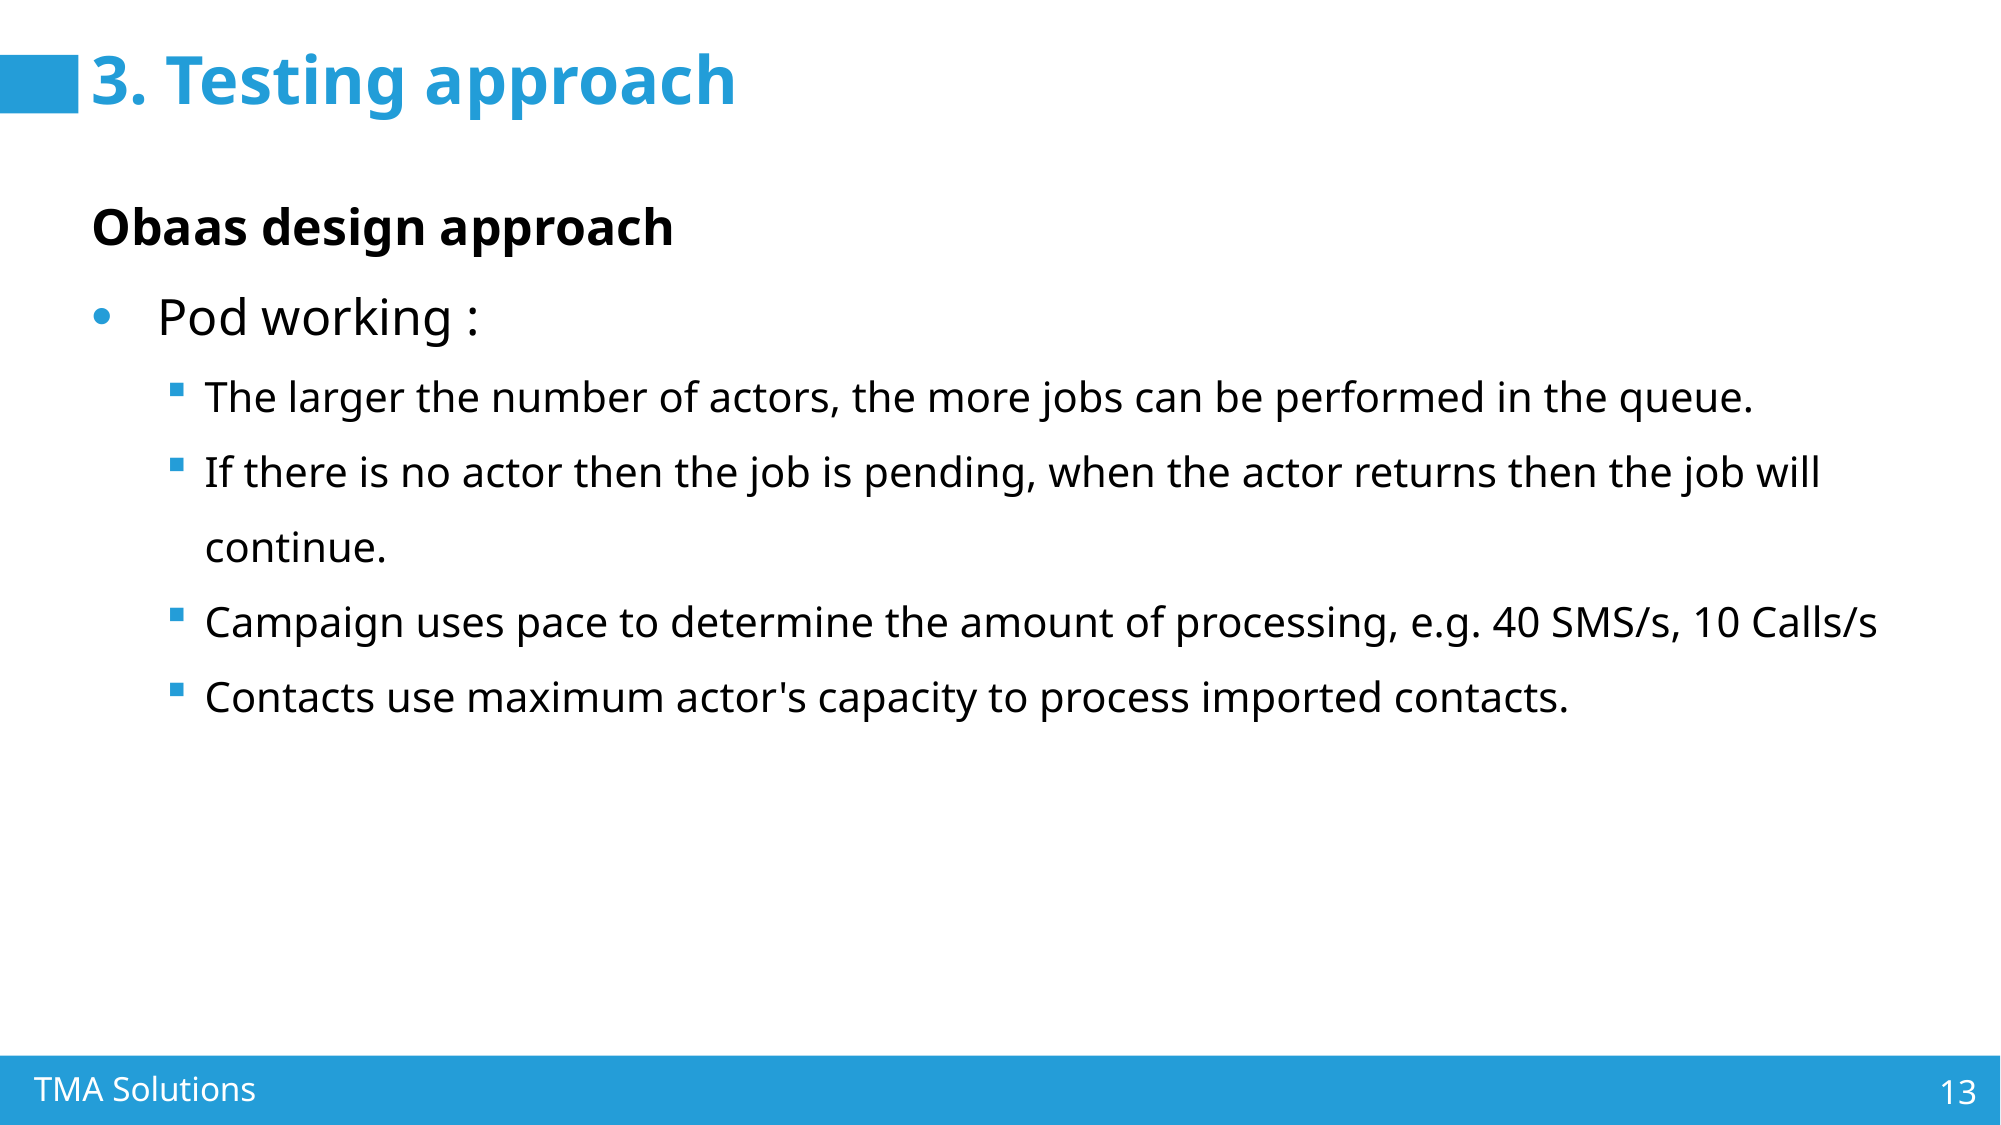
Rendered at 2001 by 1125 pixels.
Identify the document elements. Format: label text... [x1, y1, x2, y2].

title 3. Testing approach [76, 39, 1999, 158]
list Obaas design approach Pod working : The larger the number of actors, the more jobs can be performed in the queue. If there is no actor then the job is pending, when the actor returns then the job will continue. Campaign uses pace to determine the amount of processing, e.g. 40 SMS/s, 10 Calls/s Contacts use maximum actor's capacity to process imported contacts. [76, 158, 1999, 1031]
